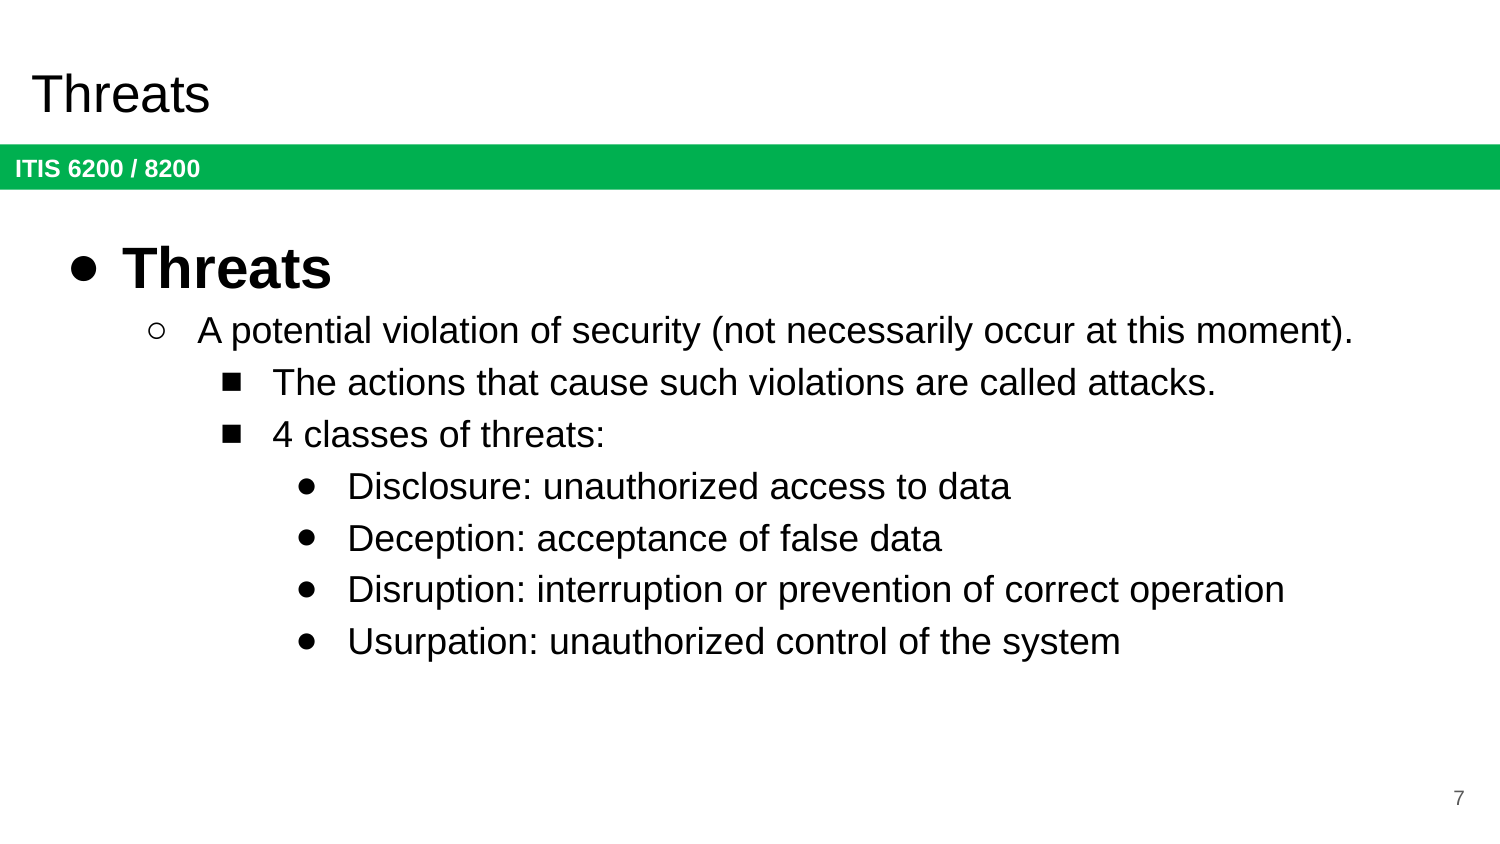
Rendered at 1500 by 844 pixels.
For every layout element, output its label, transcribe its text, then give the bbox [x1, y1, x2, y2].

title Threats [16, 44, 1415, 139]
slide_number 7 [1389, 764, 1480, 830]
list Threats A potential violation of security (not necessarily occur at this moment). The actions that cause such violations are called attacks. 4 classes of threats: Disclosure: unauthorized access to data Deception: acceptance of false data Disruption: interruption or prevention of correct operation Usurpation: unauthorized control of the system [32, 204, 1431, 823]
